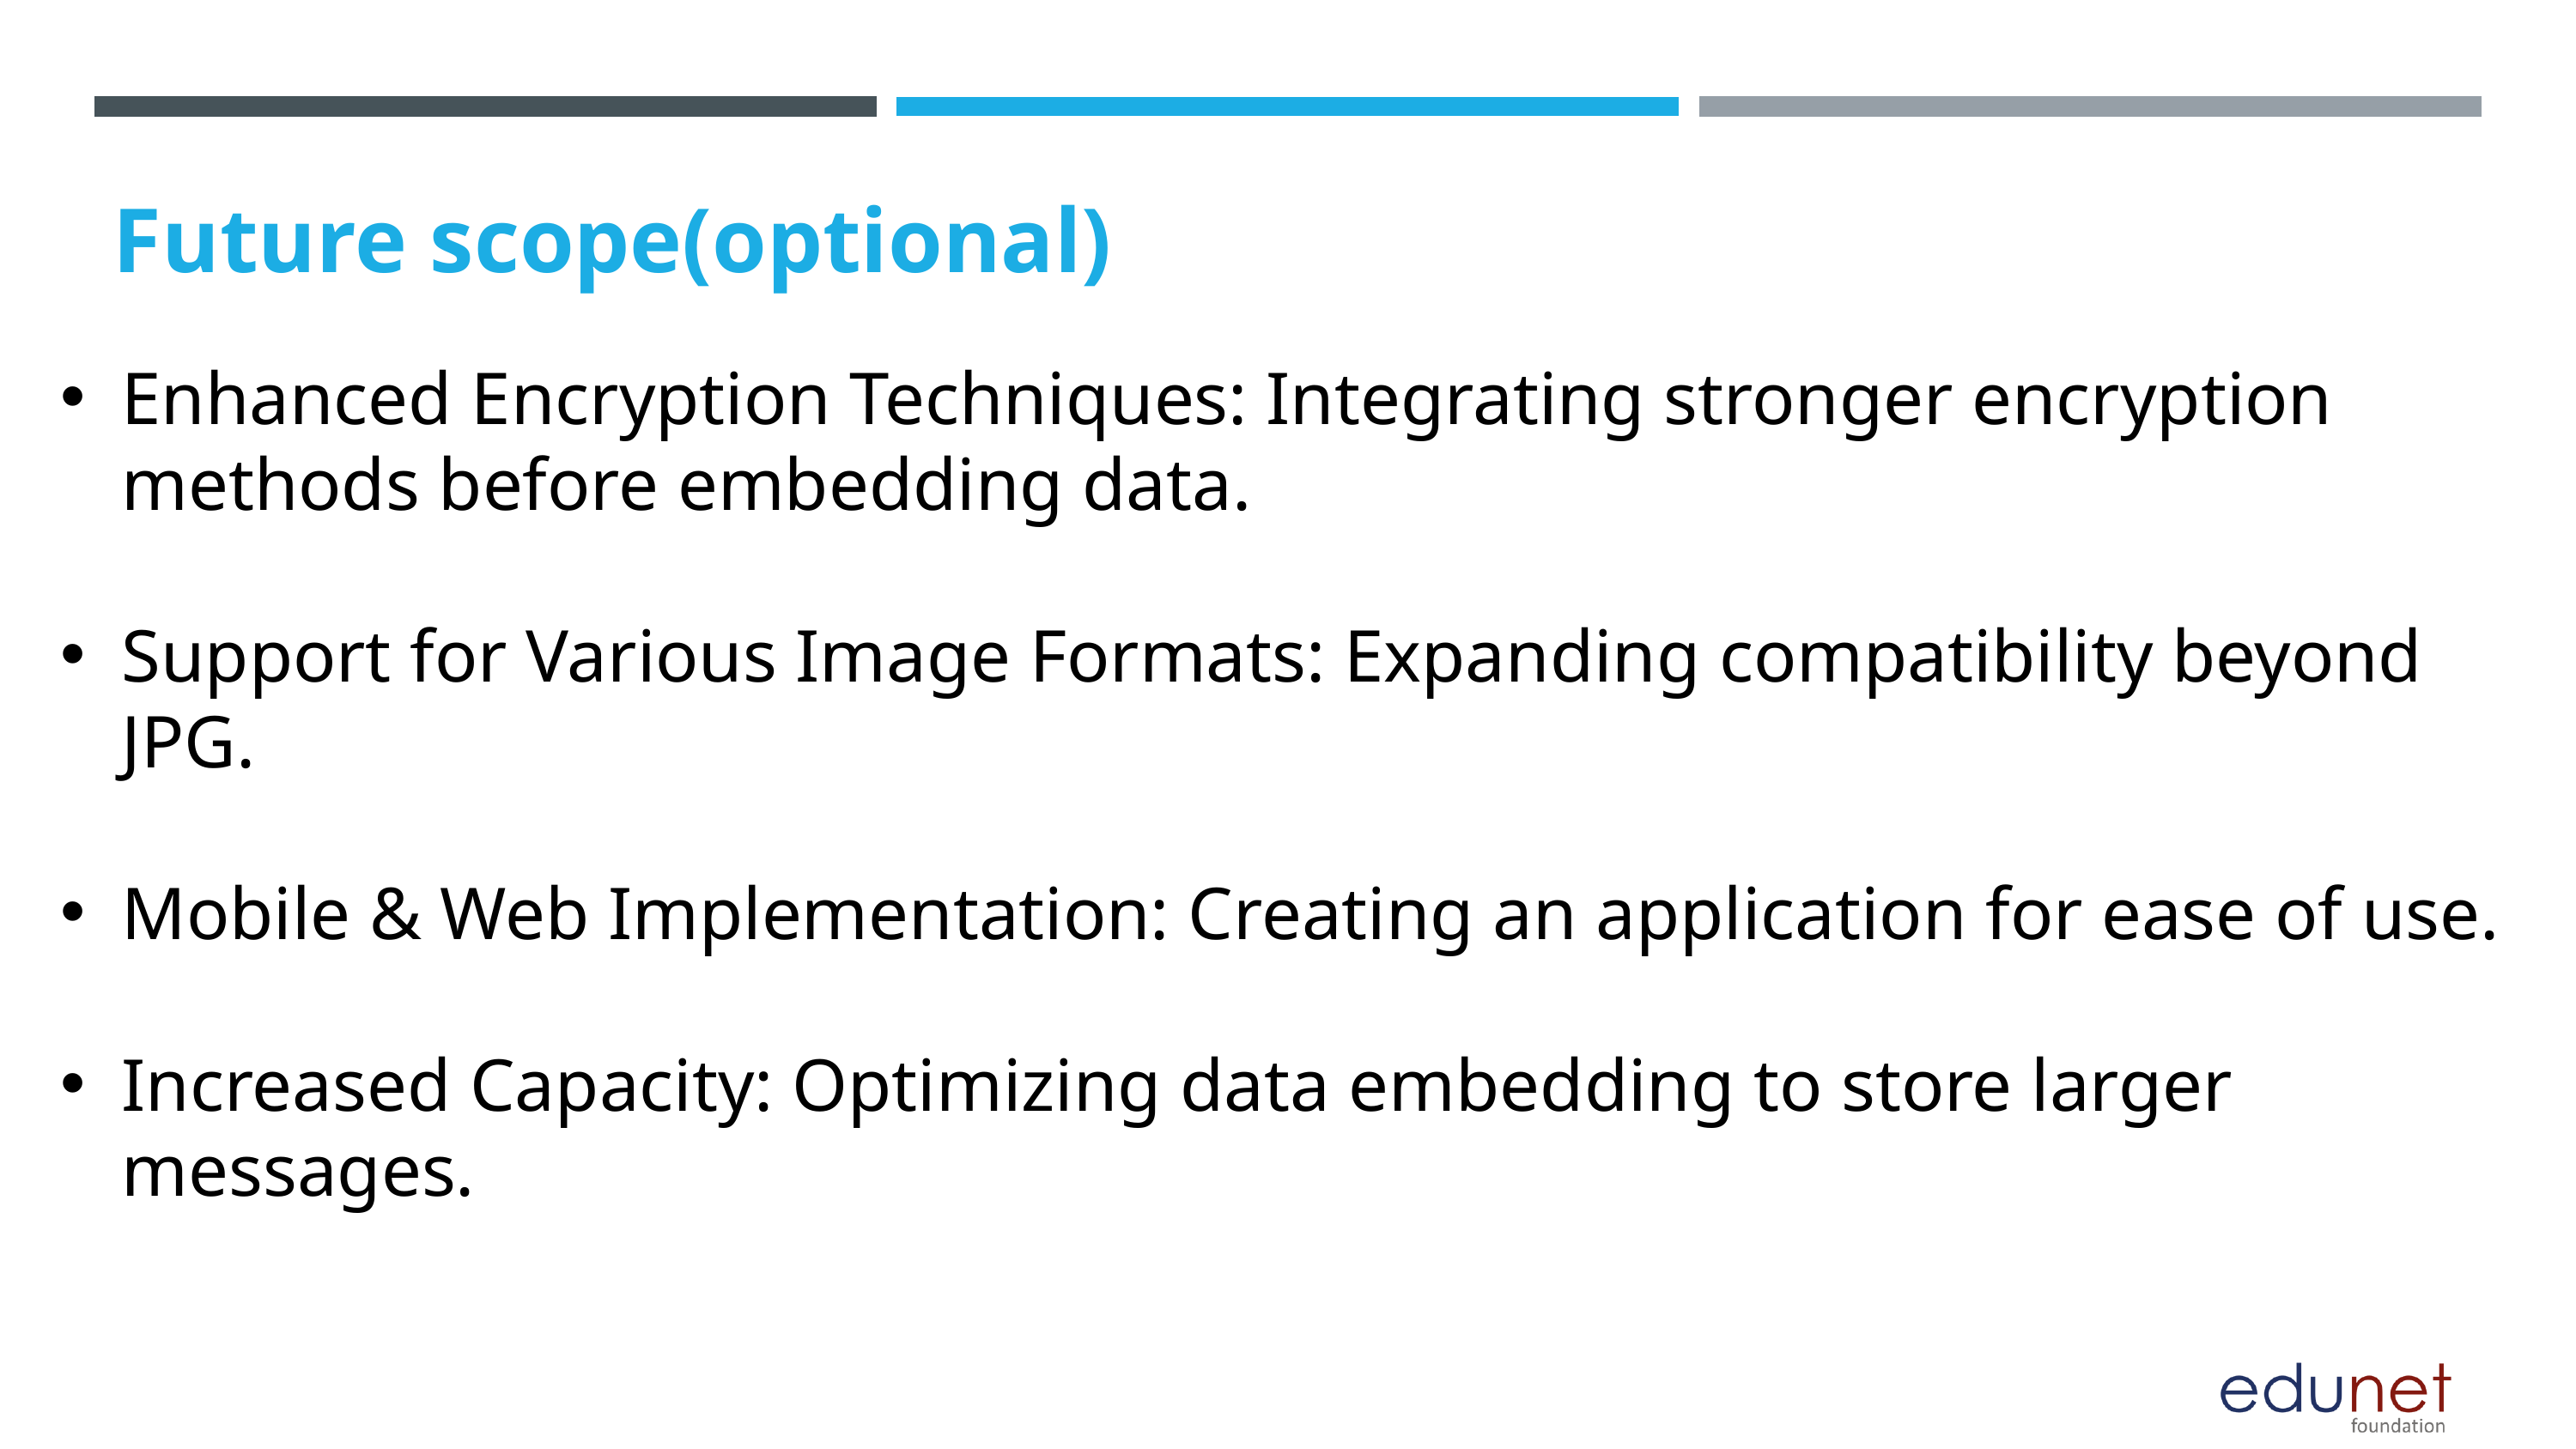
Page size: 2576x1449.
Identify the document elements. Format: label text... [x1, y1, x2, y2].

text_box Enhanced Encryption Techniques: Integrating stronger encryption methods before embedding data. Support for Various Image Formats: Expanding compatibility beyond JPG. Mobile & Web Implementation: Creating an application for ease of use. Increased Capacity: Optimizing data embedding to store larger messages. [0, 352, 2576, 1211]
text_box [2215, 1360, 2454, 1437]
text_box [896, 96, 1680, 117]
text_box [94, 96, 878, 118]
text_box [112, 178, 2445, 291]
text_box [1698, 95, 2482, 118]
